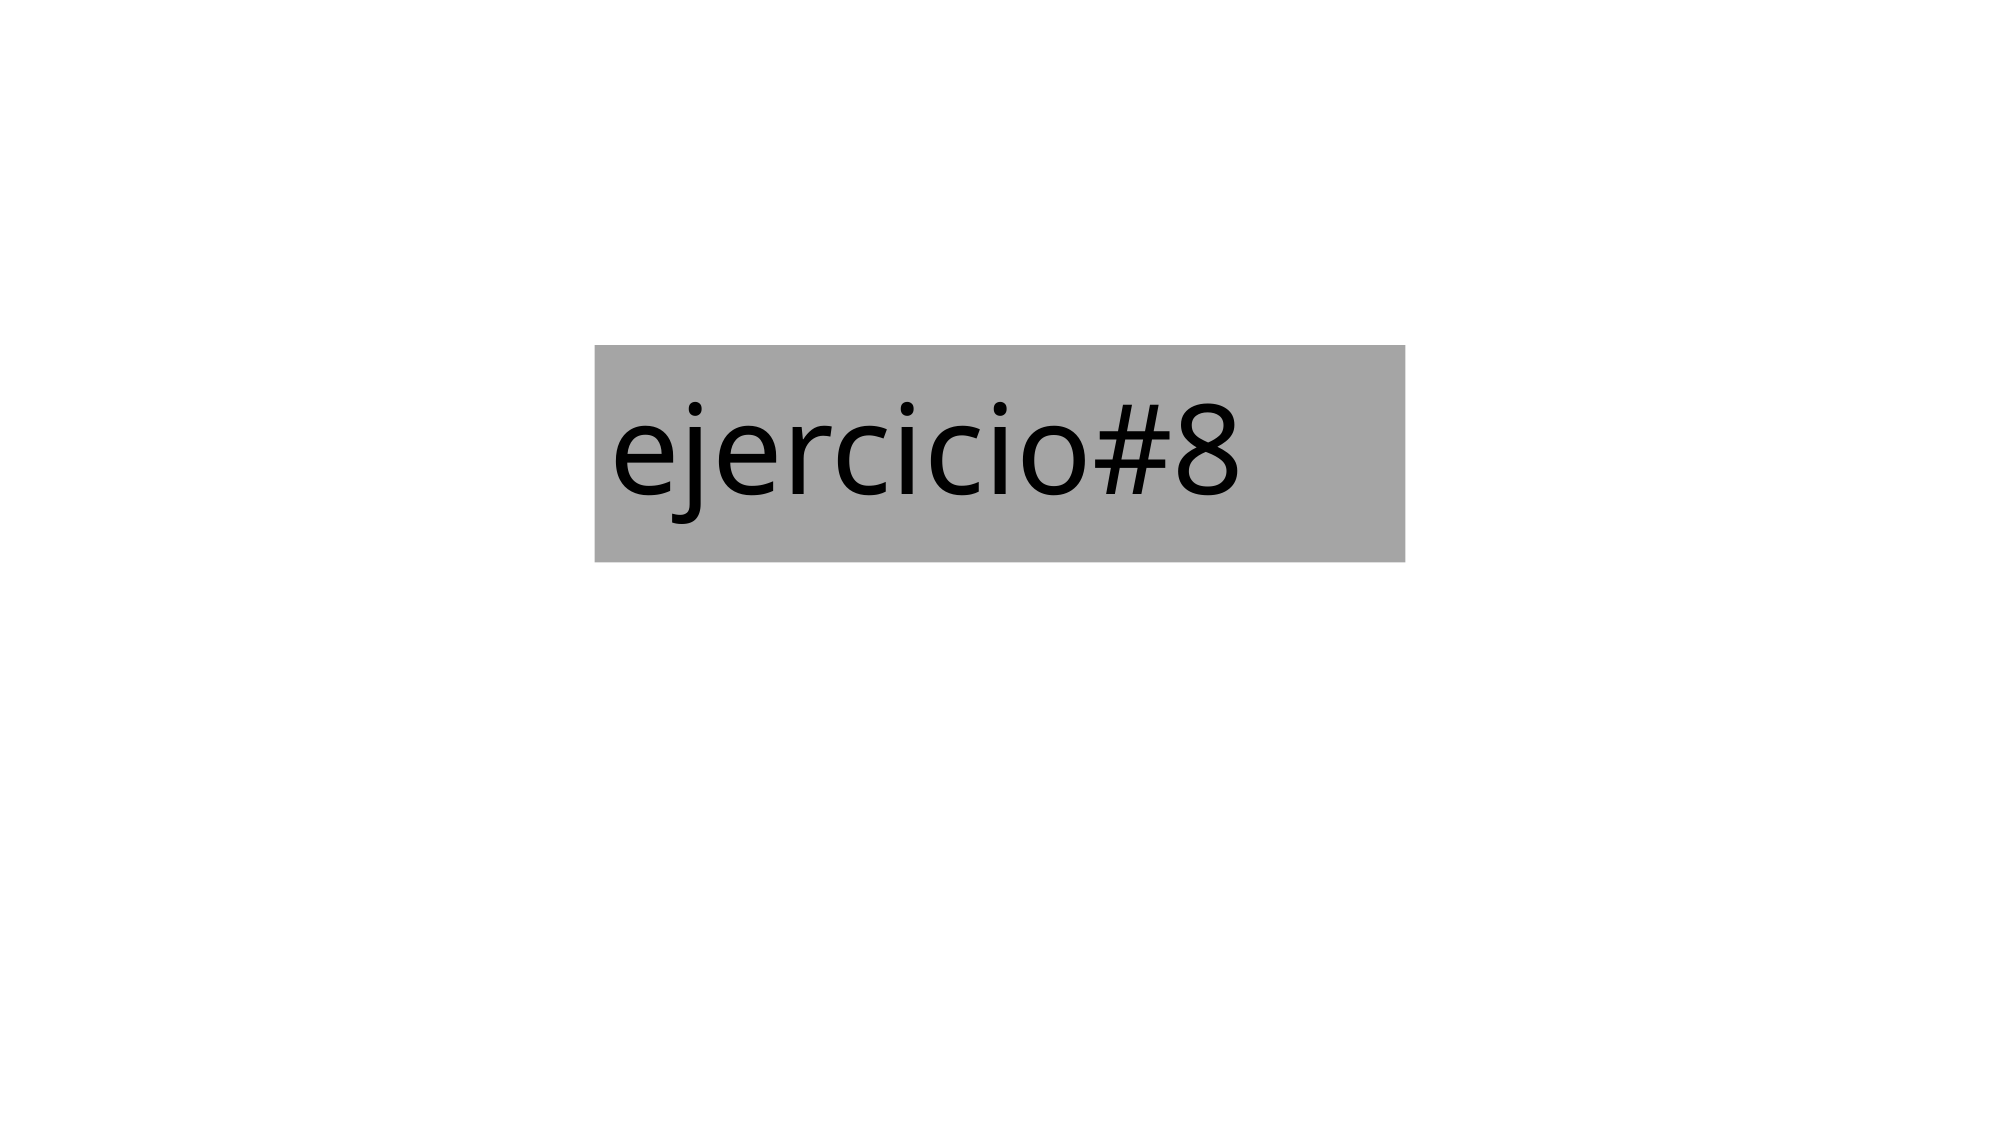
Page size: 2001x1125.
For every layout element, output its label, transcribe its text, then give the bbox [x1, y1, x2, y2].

title ejercicio#8 [594, 345, 1406, 563]
